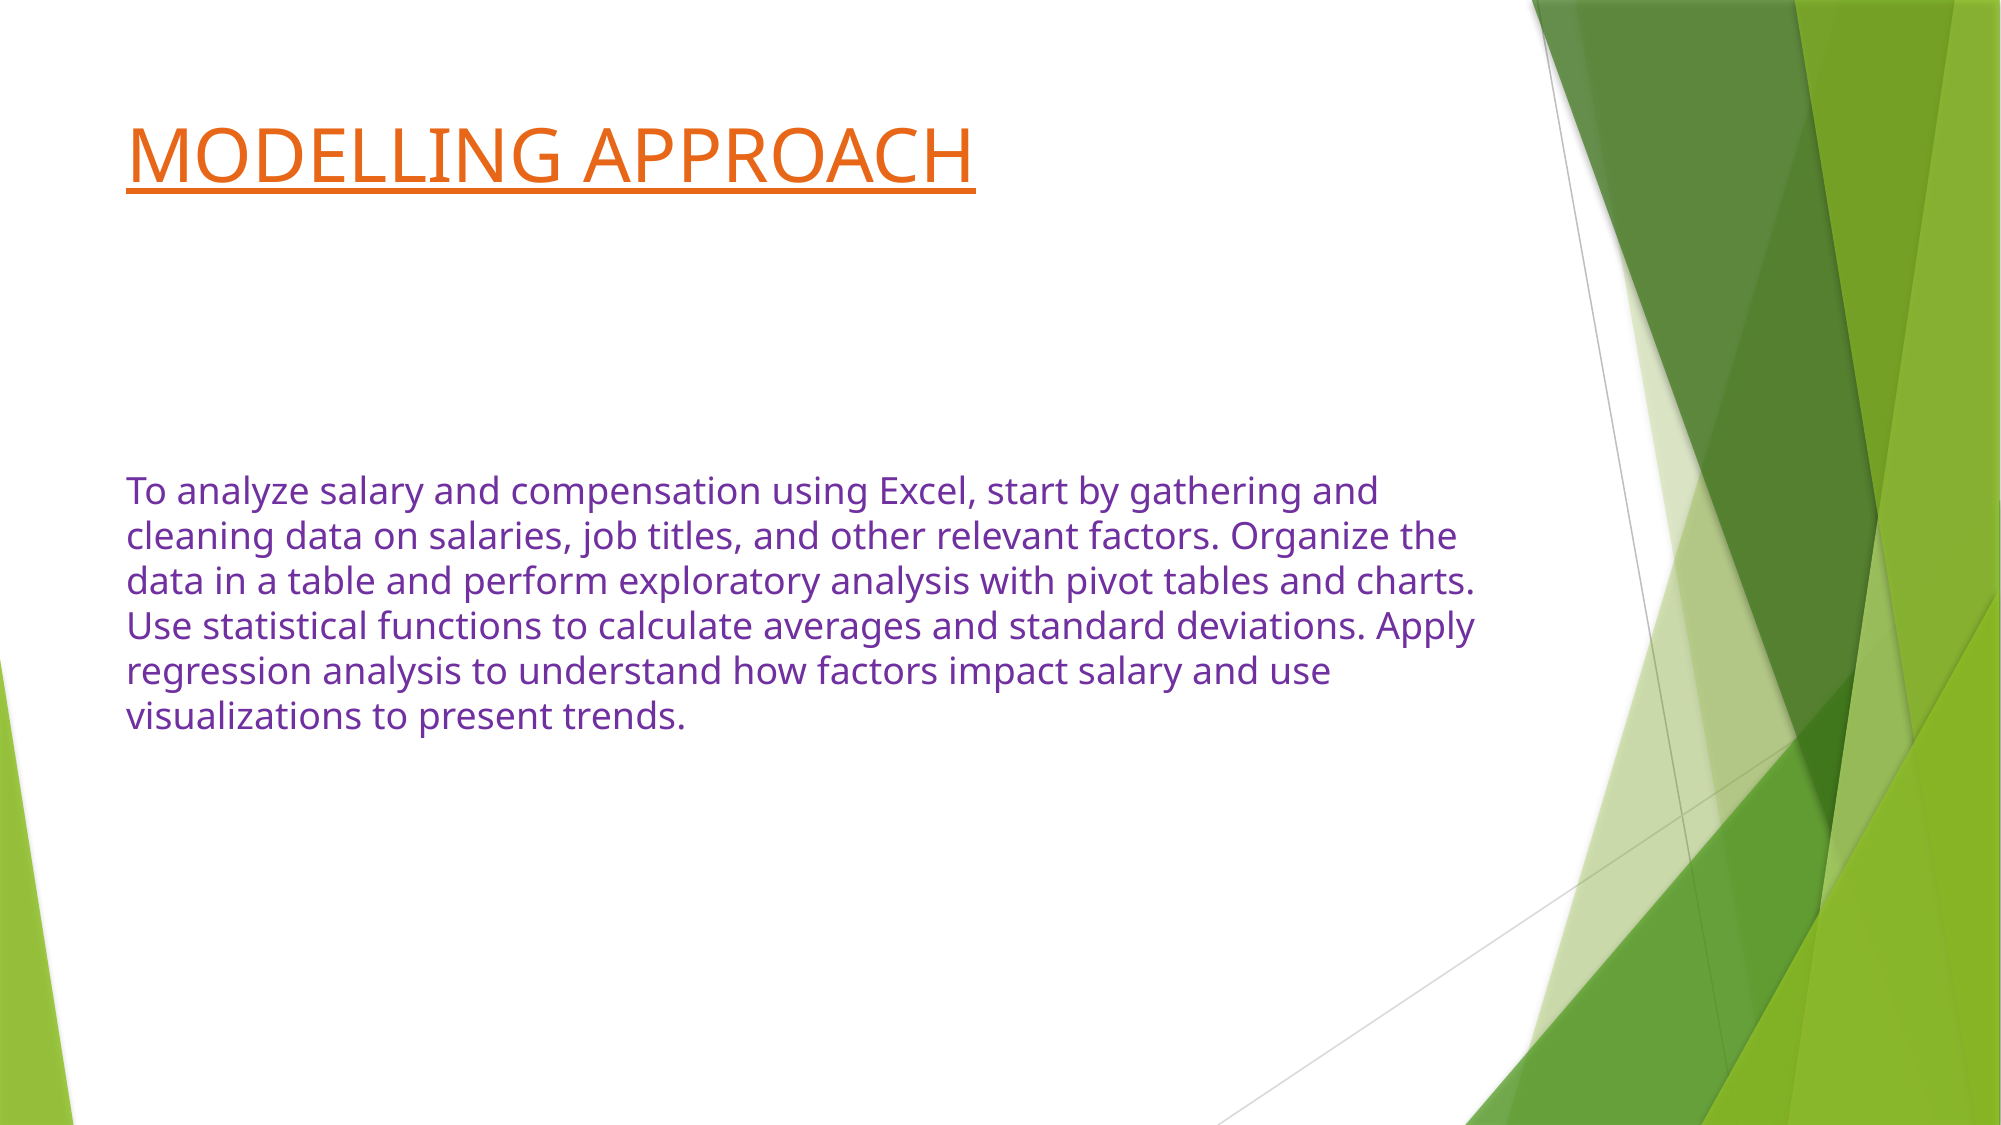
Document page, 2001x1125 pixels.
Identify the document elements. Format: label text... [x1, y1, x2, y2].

title MODELLING APPROACH [111, 99, 1522, 317]
list To analyze salary and compensation using Excel, start by gathering and cleaning data on salaries, job titles, and other relevant factors. Organize the data in a table and perform exploratory analysis with pivot tables and charts. Use statistical functions to calculate averages and standard deviations. Apply regression analysis to understand how factors impact salary and use visualizations to present trends. [111, 459, 1522, 906]
